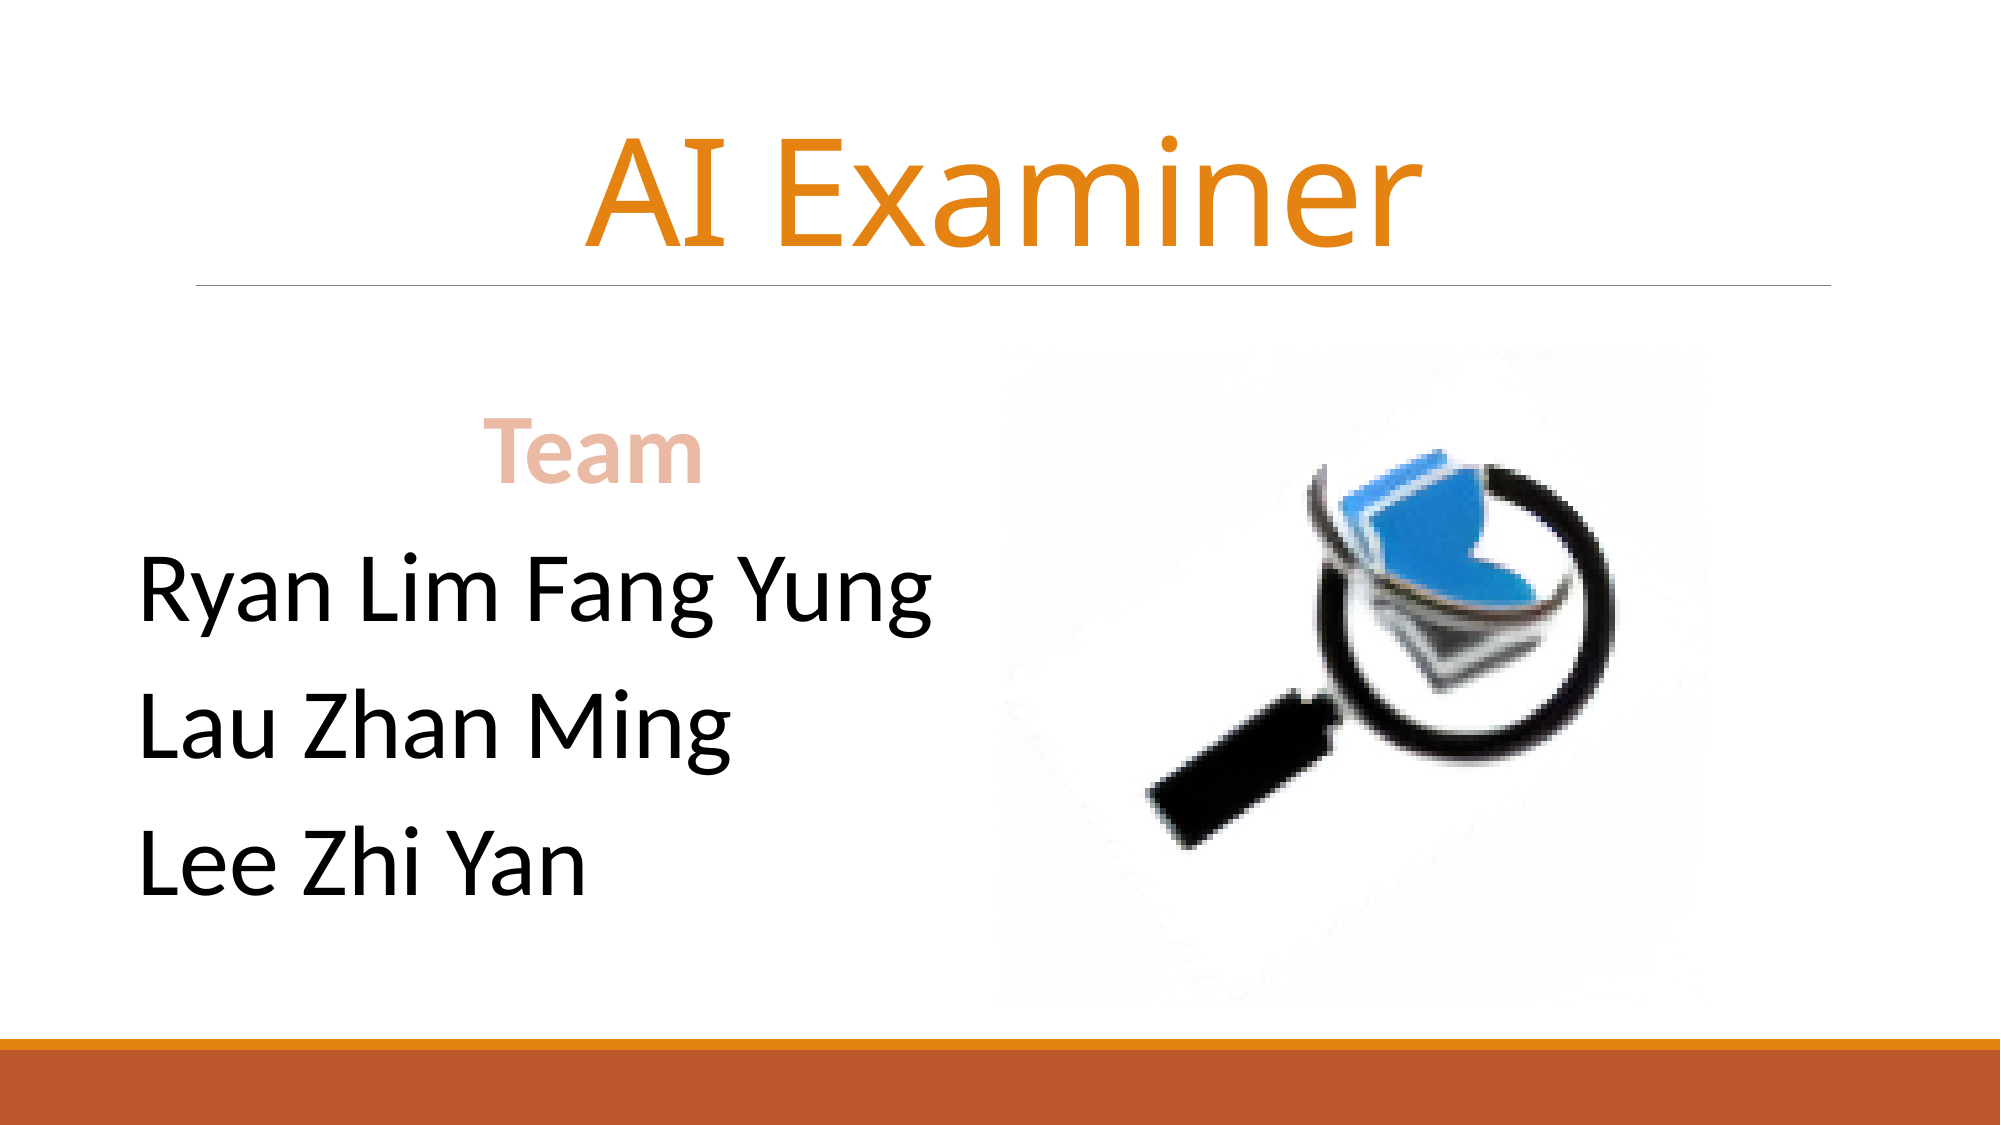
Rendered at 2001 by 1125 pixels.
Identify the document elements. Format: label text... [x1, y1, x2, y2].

list Team Ryan Lim Fang Yung Lau Zhan Ming Lee Zhi Yan [115, 390, 996, 928]
picture [999, 349, 1710, 1008]
title AI Examiner [180, 47, 1830, 285]
